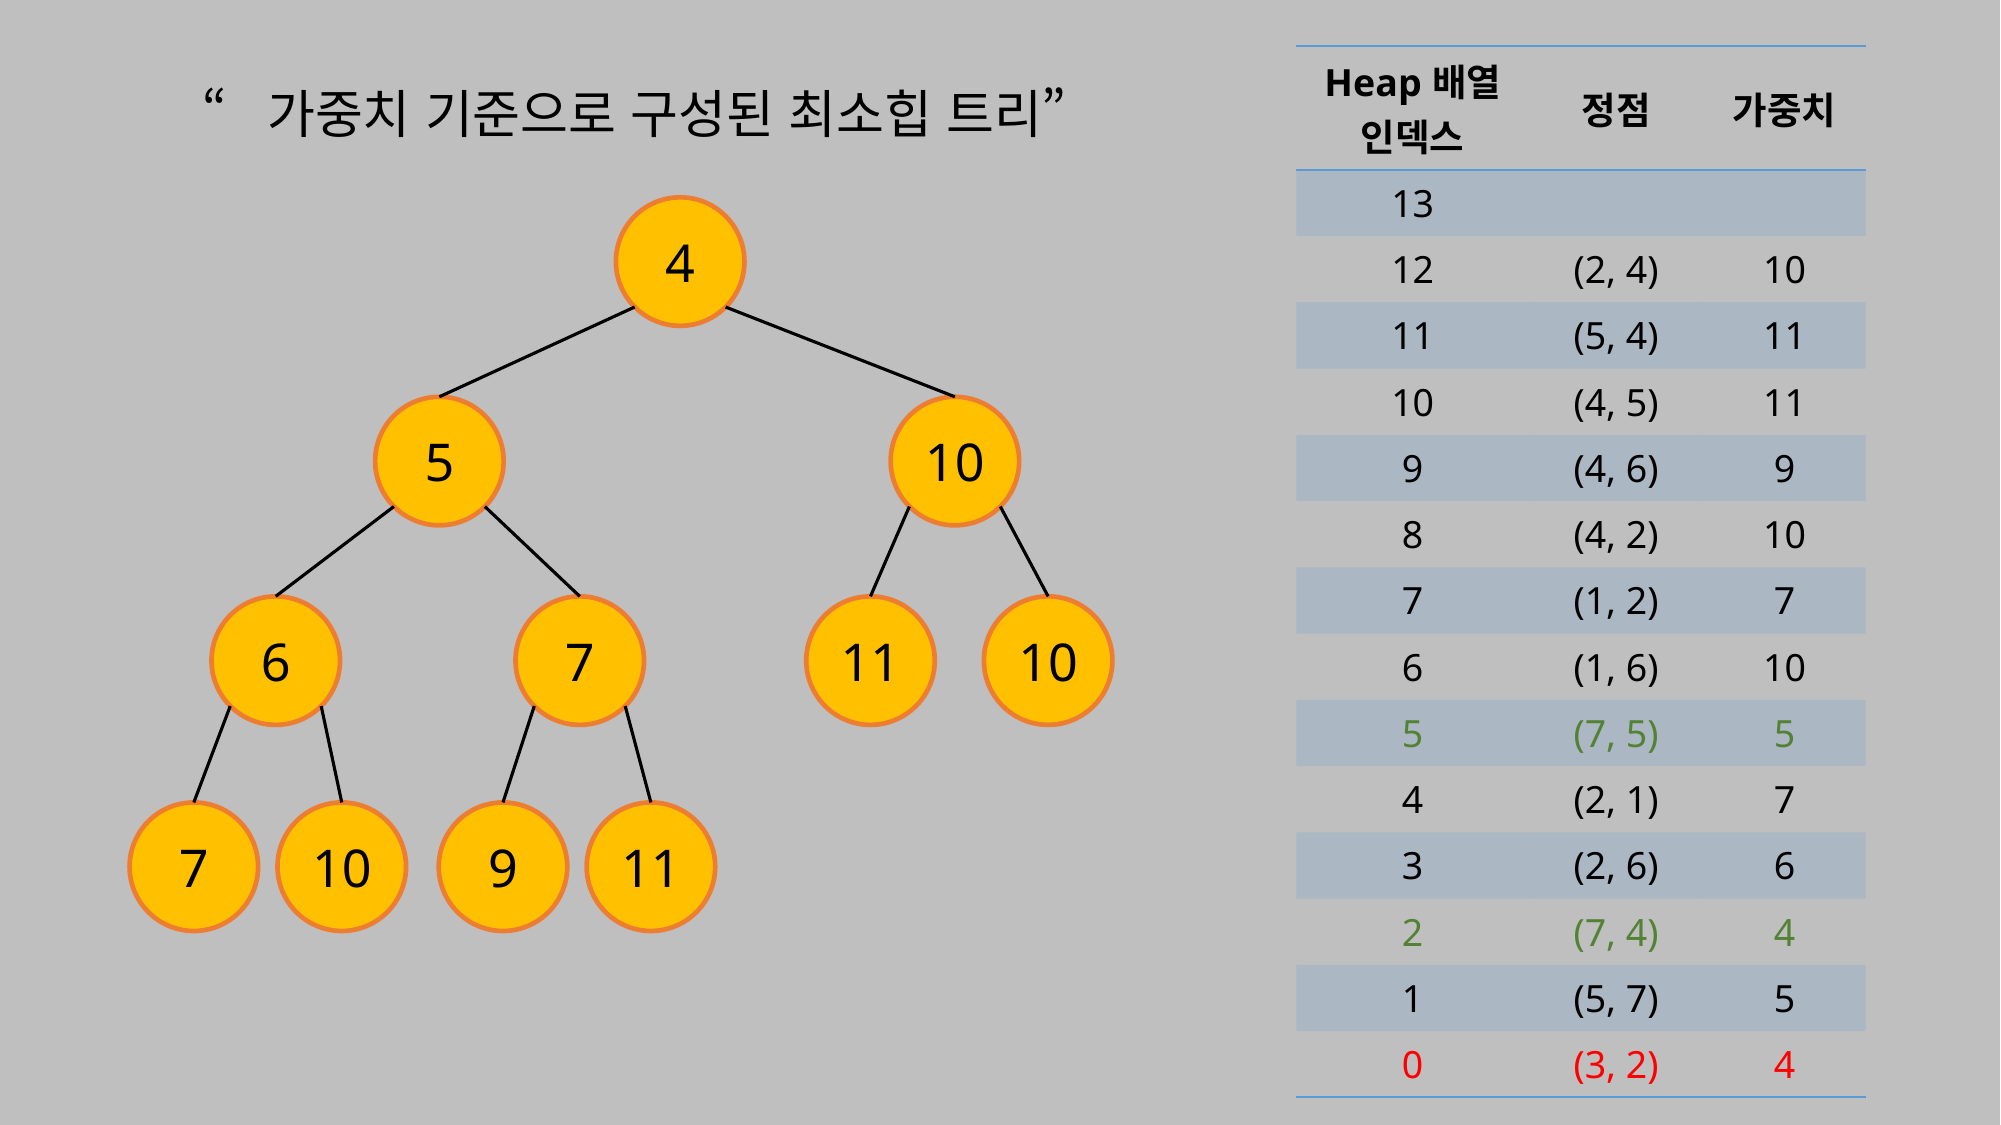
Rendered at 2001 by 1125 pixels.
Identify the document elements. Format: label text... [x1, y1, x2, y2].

table_cell (5, 7) [1529, 965, 1704, 1031]
table_cell [1529, 171, 1704, 236]
table_cell (4, 5) [1529, 369, 1704, 435]
table_cell (3, 2) [1529, 1031, 1704, 1096]
table_cell (5, 4) [1529, 302, 1704, 369]
table_cell 5 [1704, 700, 1866, 766]
text_box 7 [514, 595, 646, 726]
table_cell 5 [1296, 700, 1529, 766]
text_box 11 [805, 595, 936, 726]
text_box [625, 705, 651, 803]
text_box 9 [437, 801, 569, 933]
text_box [275, 506, 394, 597]
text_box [1000, 506, 1049, 597]
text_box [439, 306, 635, 397]
table_cell (7, 5) [1529, 700, 1704, 766]
table_cell 11 [1704, 302, 1866, 369]
text_box “가중치 기준으로 구성된 최소힙 트리” [188, 74, 1082, 152]
table_cell (4, 2) [1529, 501, 1704, 567]
table_cell 7 [1296, 567, 1529, 634]
table_cell 5 [1704, 965, 1866, 1031]
table_cell 6 [1296, 634, 1529, 700]
text_box 10 [276, 801, 408, 933]
table_header Heap배열 인덱스 [1296, 47, 1529, 169]
table_cell 11 [1296, 302, 1529, 369]
table_cell 13 [1296, 171, 1529, 236]
table_cell 8 [1296, 501, 1529, 567]
table_cell 4 [1704, 1031, 1866, 1096]
text_box 5 [374, 395, 505, 527]
table_cell (1, 6) [1529, 634, 1704, 700]
text_box 6 [210, 595, 342, 726]
table_cell 12 [1296, 236, 1529, 302]
table_cell 1 [1296, 965, 1529, 1031]
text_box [321, 705, 342, 803]
text_box 10 [889, 395, 1021, 527]
table_cell 7 [1704, 766, 1866, 832]
table_cell 7 [1704, 567, 1866, 634]
table_cell 10 [1296, 369, 1529, 435]
table_cell (2, 4) [1529, 236, 1704, 302]
table_cell 9 [1704, 435, 1866, 501]
table_cell (7, 4) [1529, 899, 1704, 965]
table_cell 10 [1704, 634, 1866, 700]
text_box 4 [614, 196, 746, 327]
table_cell [1704, 171, 1866, 236]
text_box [870, 506, 910, 597]
table_cell 0 [1296, 1031, 1529, 1096]
table_cell 4 [1704, 899, 1866, 965]
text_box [725, 306, 955, 397]
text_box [502, 705, 535, 803]
table_cell (1, 2) [1529, 567, 1704, 634]
table_cell 9 [1296, 435, 1529, 501]
table_header 정점 [1529, 47, 1704, 169]
table_cell (4, 6) [1529, 435, 1704, 501]
table_cell 4 [1296, 766, 1529, 832]
table_cell 3 [1296, 832, 1529, 899]
table_cell (2, 6) [1529, 832, 1704, 899]
text_box 10 [982, 595, 1114, 726]
table_cell 10 [1704, 236, 1866, 302]
table_cell (2, 1) [1529, 766, 1704, 832]
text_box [484, 506, 580, 597]
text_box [193, 705, 231, 803]
table_cell 10 [1704, 501, 1866, 567]
table_cell 6 [1704, 832, 1866, 899]
text_box 11 [585, 801, 717, 933]
table_cell 2 [1296, 899, 1529, 965]
table_cell 11 [1704, 369, 1866, 435]
text_box 7 [128, 801, 260, 933]
table_header 가중치 [1704, 47, 1866, 169]
